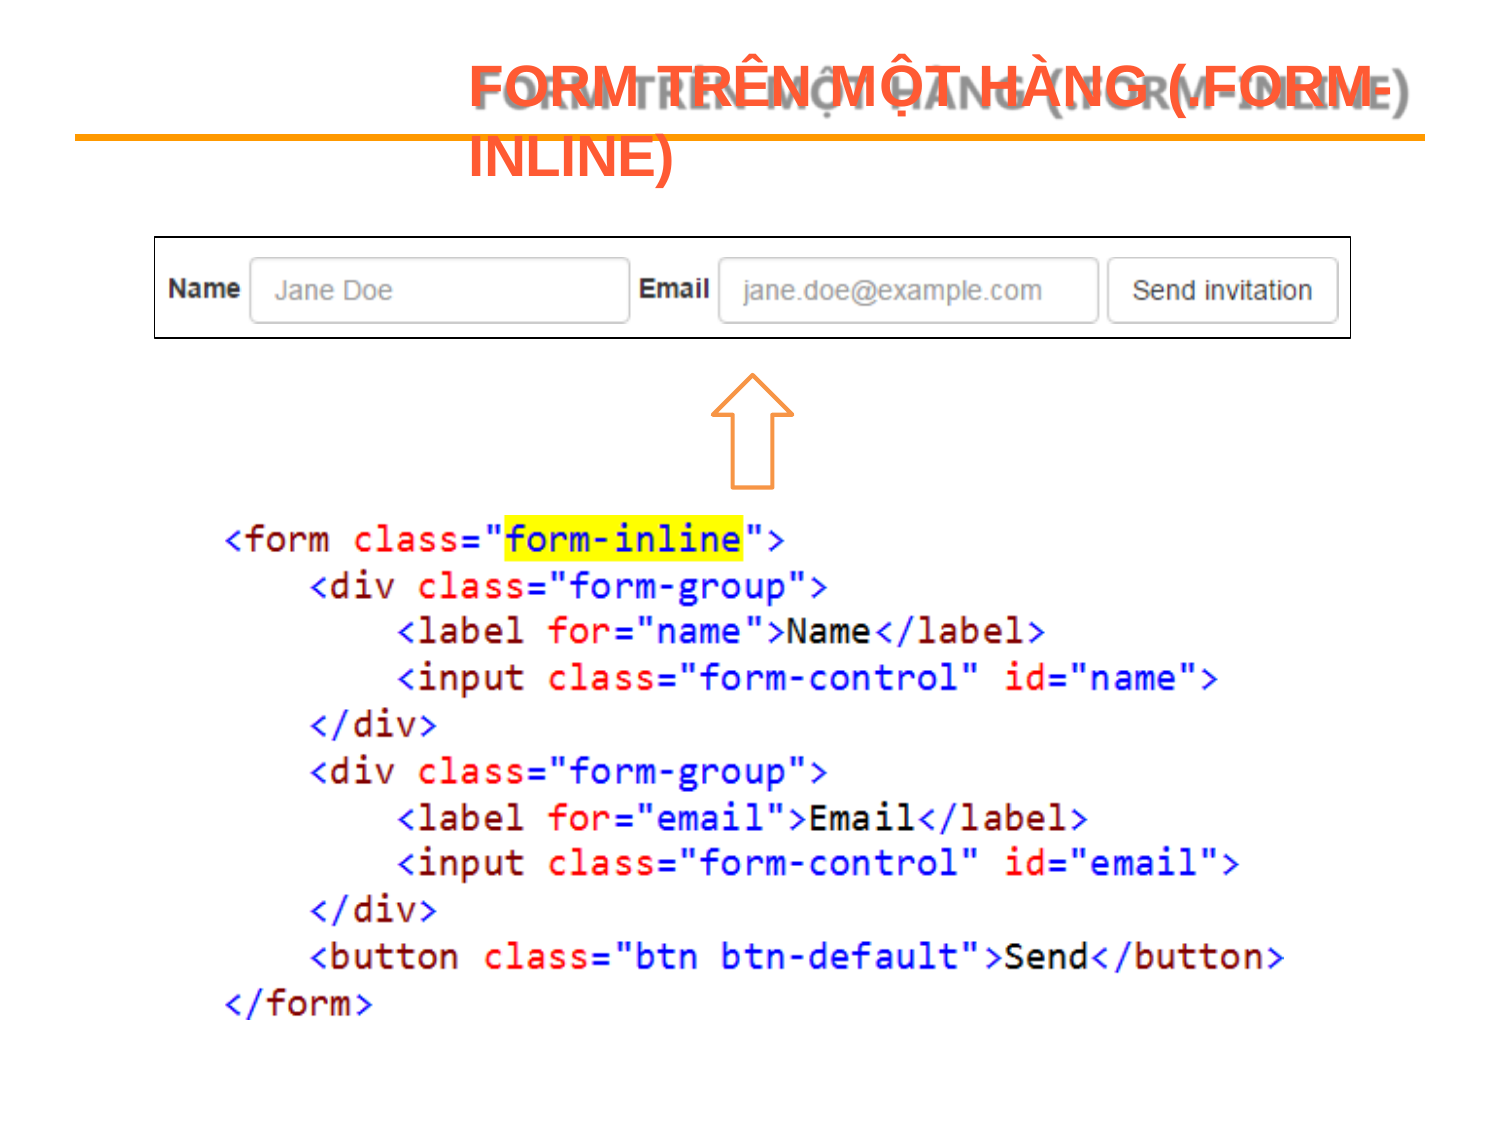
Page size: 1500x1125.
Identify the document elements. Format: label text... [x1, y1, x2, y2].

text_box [74, 30, 1451, 161]
text_box [712, 375, 793, 488]
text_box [153, 236, 1352, 339]
title Form trên một hàng (.form-inline) [466, 169, 1413, 237]
picture [224, 515, 1285, 1020]
